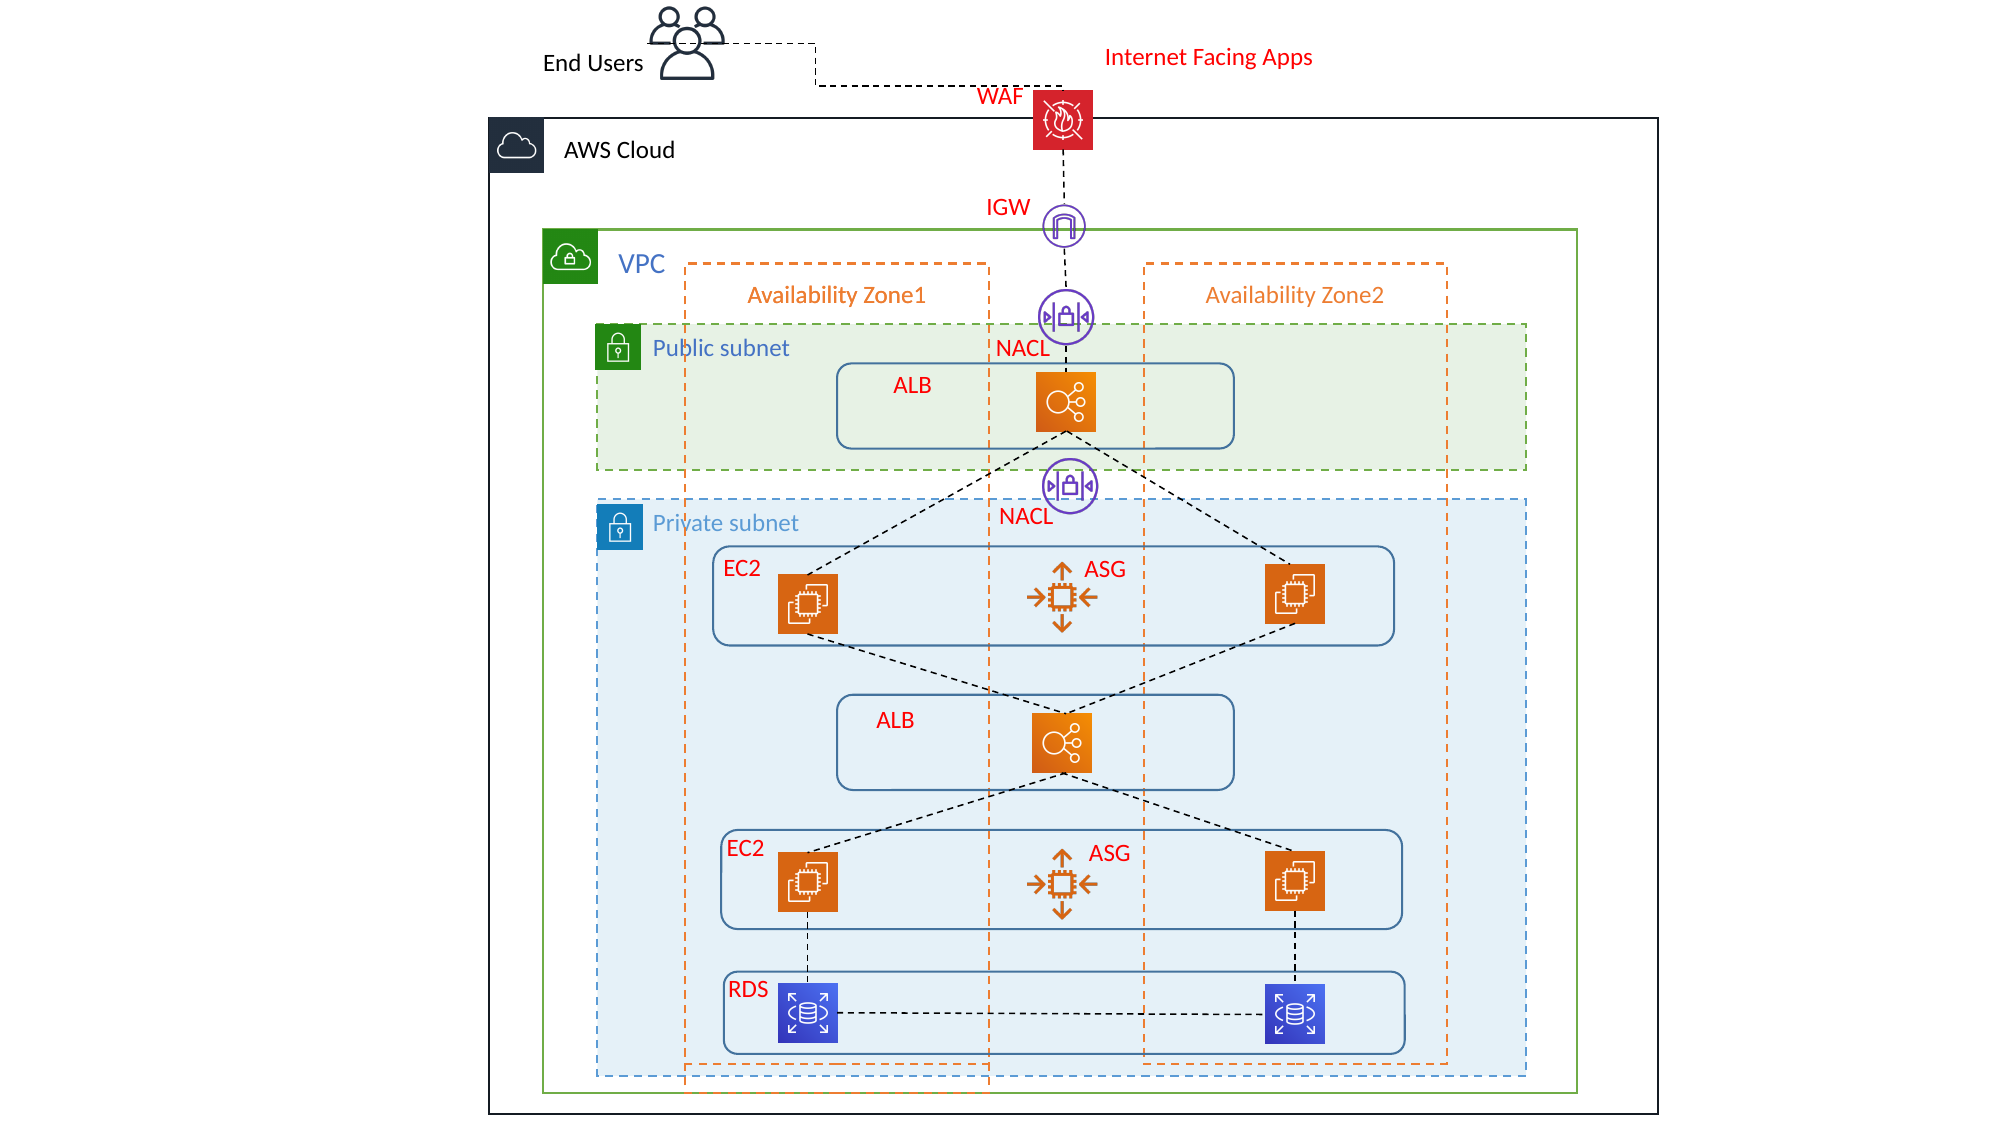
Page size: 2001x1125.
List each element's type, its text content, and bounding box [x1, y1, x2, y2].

text_box End Users [528, 39, 667, 85]
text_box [726, 43, 1064, 91]
picture [595, 324, 641, 370]
picture [1265, 984, 1325, 1045]
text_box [1066, 623, 1296, 714]
text_box IGW [1064, 183, 1070, 203]
text_box IGW [971, 183, 1063, 228]
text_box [1061, 772, 1296, 852]
picture [777, 852, 838, 912]
picture [777, 574, 838, 634]
picture [777, 983, 838, 1043]
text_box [807, 633, 1066, 714]
picture [1265, 564, 1325, 624]
picture [1265, 851, 1325, 911]
text_box WAF [962, 91, 1033, 117]
picture [1041, 203, 1087, 249]
picture [543, 229, 598, 284]
text_box NACL [981, 323, 1066, 369]
text_box Internet Facing Apps [1090, 32, 1364, 78]
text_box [807, 431, 1067, 575]
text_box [807, 772, 1067, 853]
text_box NACL [1067, 347, 1079, 369]
picture [1023, 852, 1101, 923]
picture [1023, 565, 1101, 633]
picture [1039, 456, 1099, 516]
picture [1032, 714, 1092, 772]
picture [647, 4, 727, 82]
picture [597, 504, 643, 550]
picture [1033, 90, 1093, 150]
picture [1036, 286, 1096, 347]
picture [489, 117, 544, 173]
picture [1036, 372, 1096, 431]
text_box AWS Cloud [488, 117, 1659, 1115]
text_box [1066, 431, 1290, 565]
